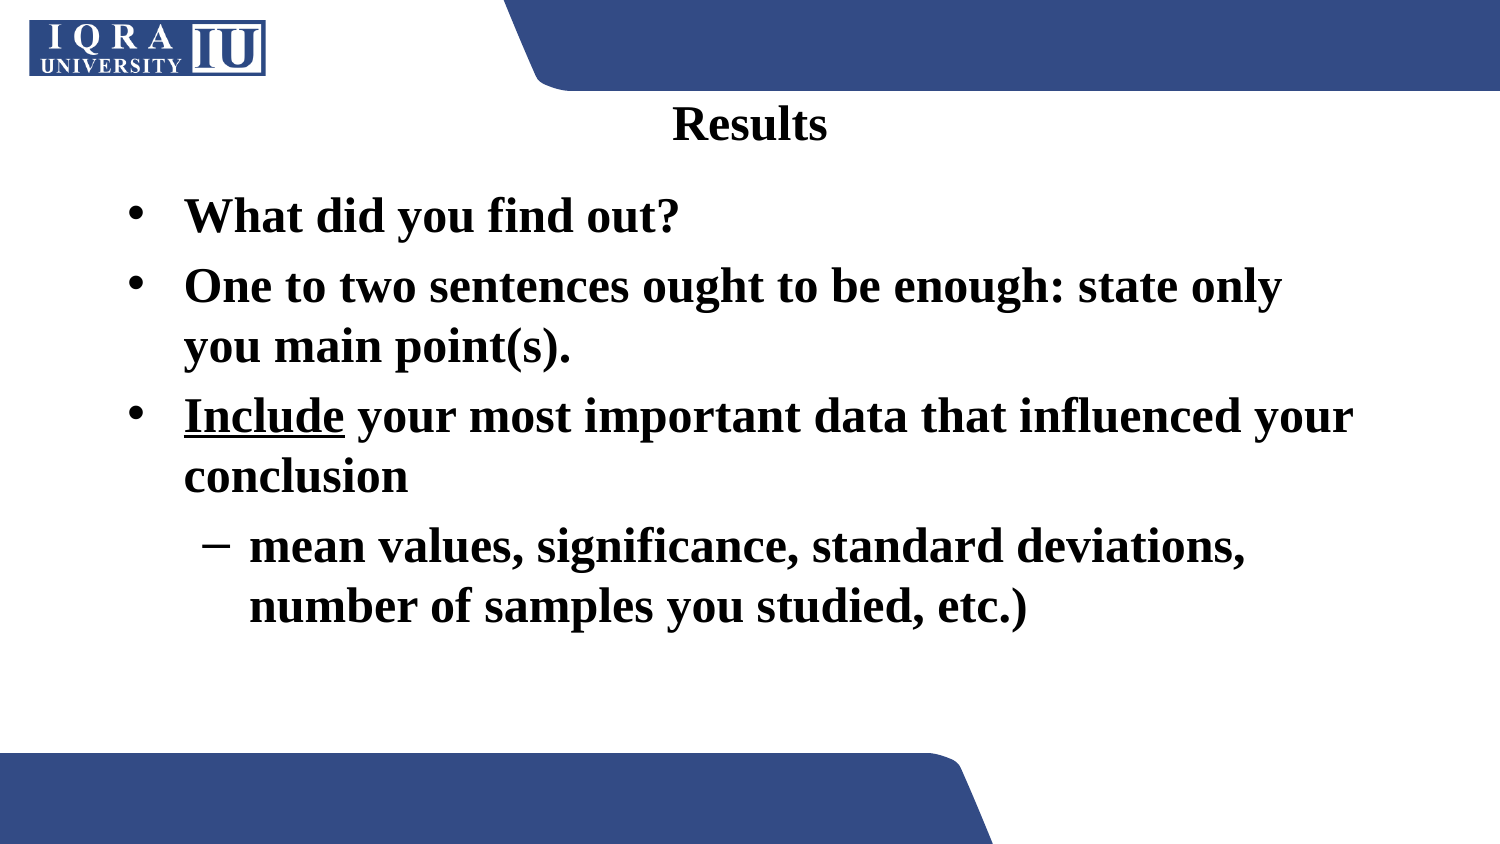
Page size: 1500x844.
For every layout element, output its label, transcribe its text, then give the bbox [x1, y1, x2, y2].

text_box What did you find out? One to two sentences ought to be enough: state only you main point(s). Include your most important data that influenced your conclusion mean values, significance, standard deviations, number of samples you studied, etc.) [112, 174, 1388, 647]
text_box Results [112, 82, 1388, 174]
picture [29, 20, 266, 76]
